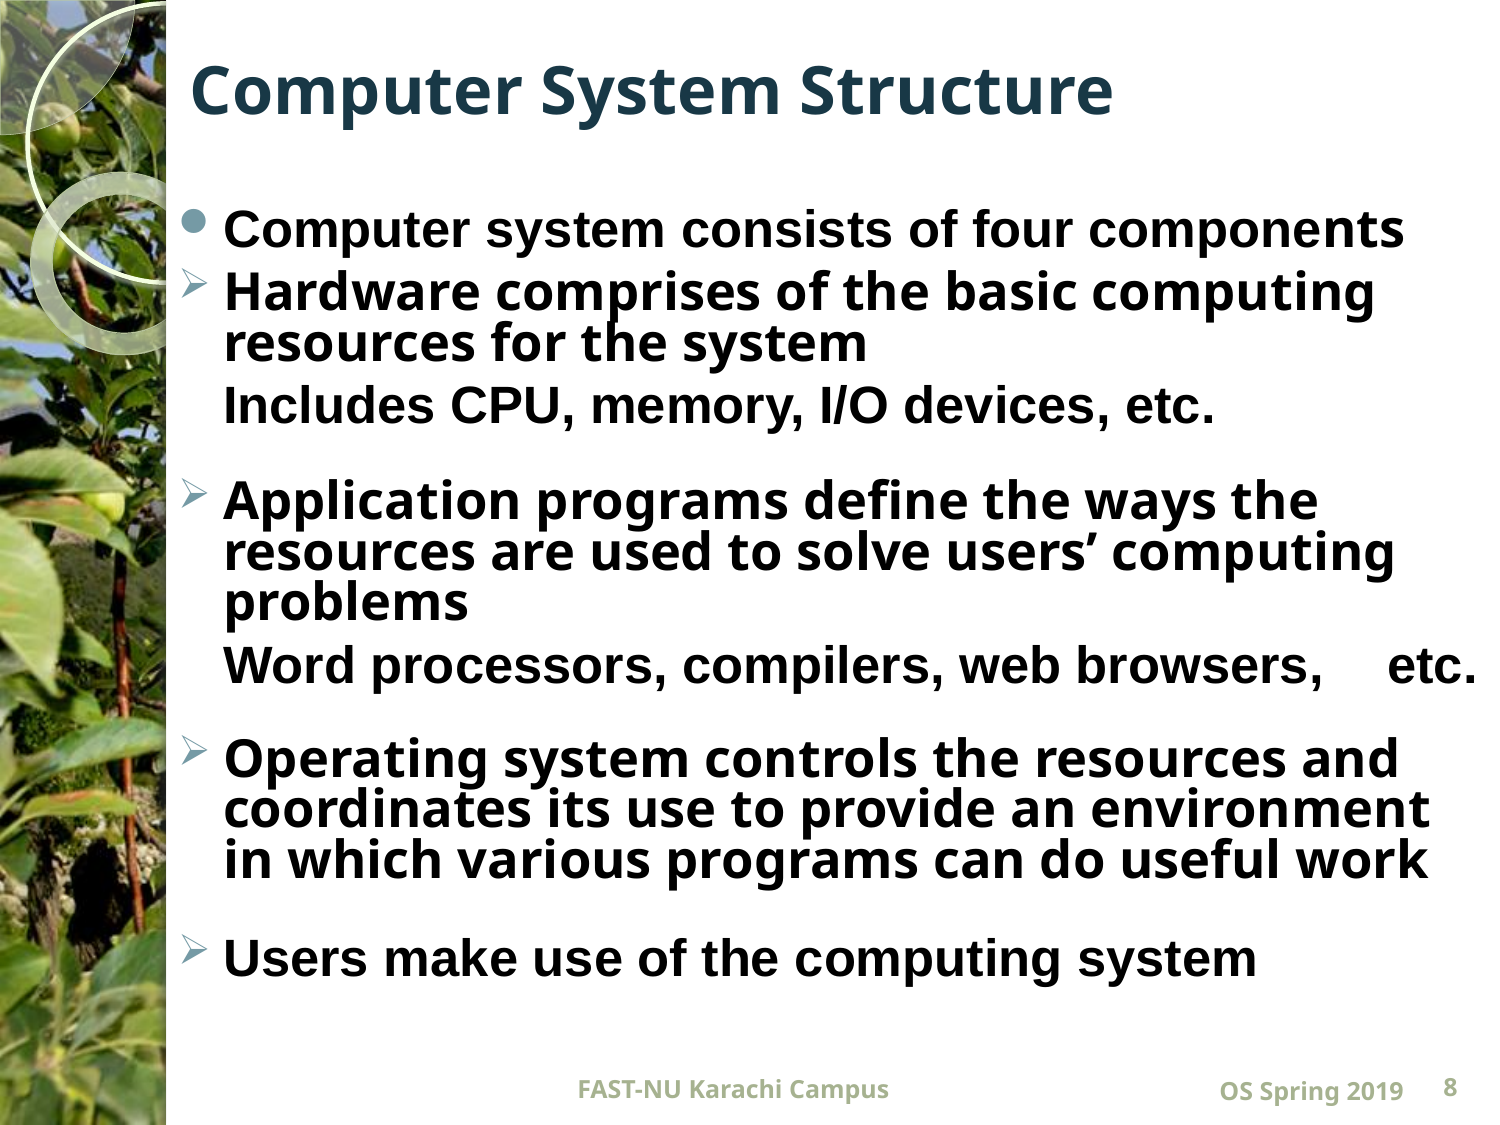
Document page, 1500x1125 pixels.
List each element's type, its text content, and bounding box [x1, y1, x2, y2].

picture [0, 134, 166, 1125]
title Computer System Structure [174, 12, 1500, 163]
slide_number 8 [1413, 1034, 1488, 1113]
picture [32, 13, 160, 207]
picture [136, 0, 166, 4]
slide_number OS Spring 2019 [1025, 1038, 1413, 1113]
picture [53, 241, 149, 332]
picture [62, 195, 149, 279]
footer FAST-NU Karachi Campus [562, 1051, 949, 1112]
list Computer system consists of four components Hardware comprises of the basic computing resources for the system Includes CPU, memory, I/O devices, etc. Application programs define the ways the resources are used to solve users’ computing problems Word processors, compilers, web browsers, etc. Operating system controls the resources and coordinates its use to provide an environment in which various programs can do useful work Users make use of the computing system [149, 199, 1500, 1039]
